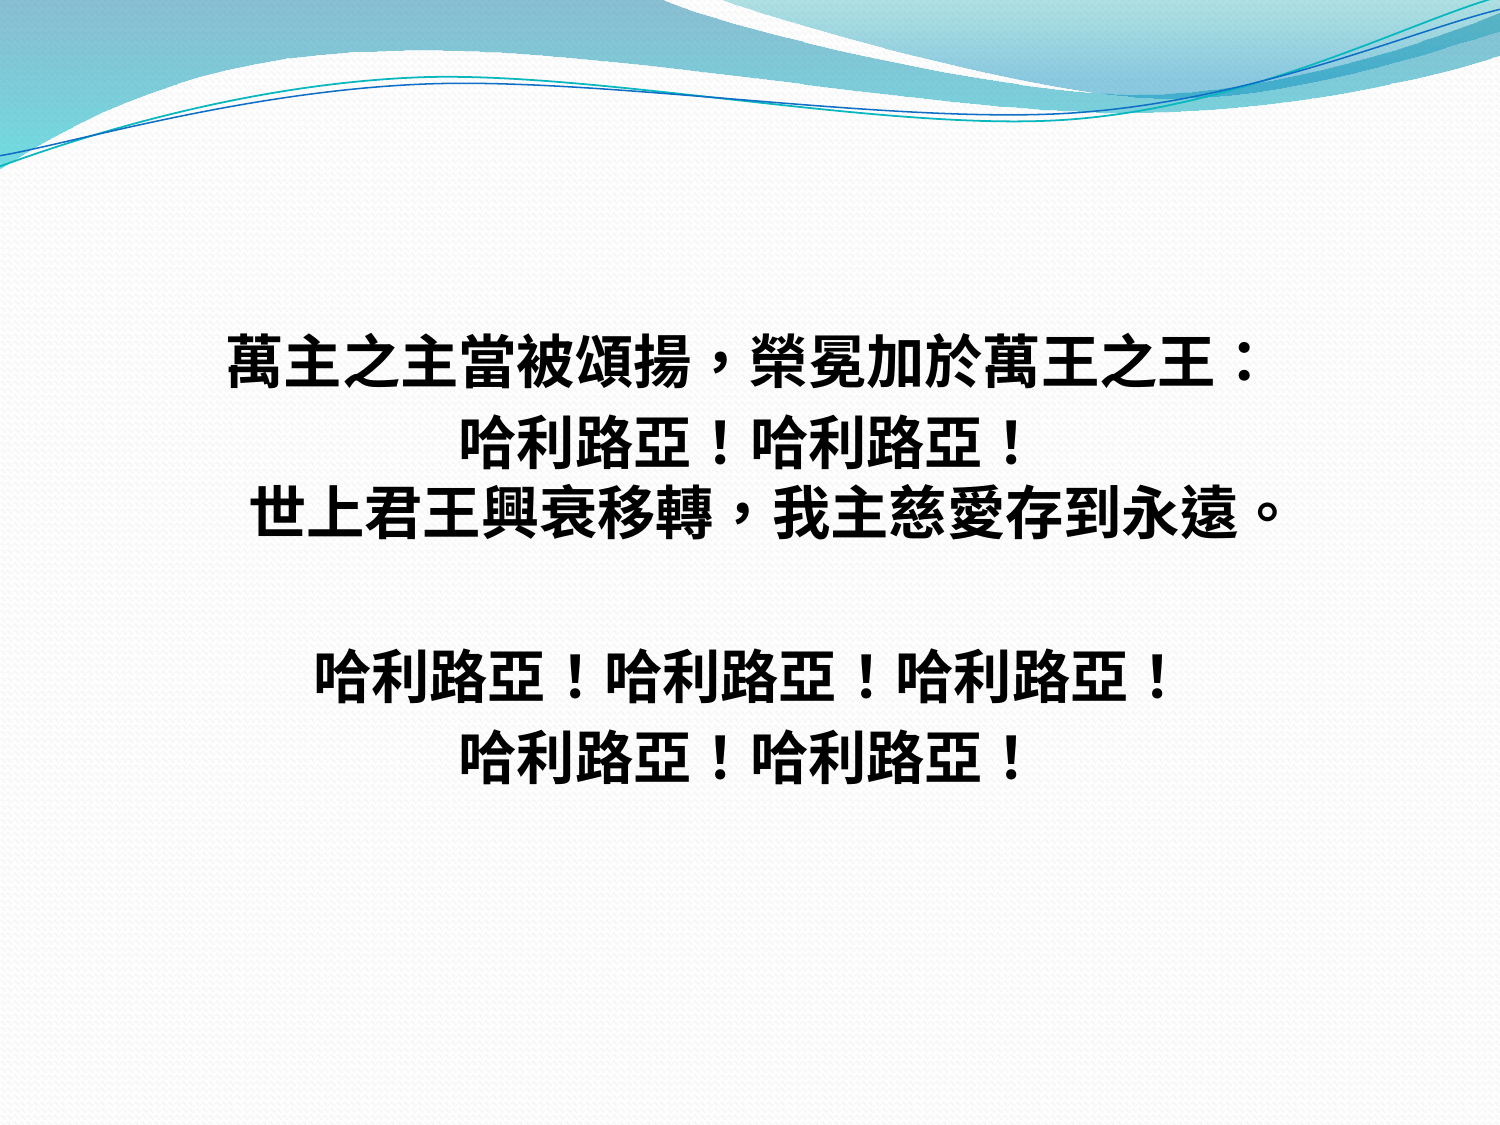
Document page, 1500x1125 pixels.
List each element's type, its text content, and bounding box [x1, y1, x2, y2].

list 萬主之主當被頌揚，榮冕加於萬王之王： 哈利路亞！哈利路亞！ 世上君王興衰移轉，我主慈愛存到永遠。 哈利路亞！哈利路亞！哈利路亞！ 哈利路亞！哈利路亞！ [75, 317, 1425, 1038]
